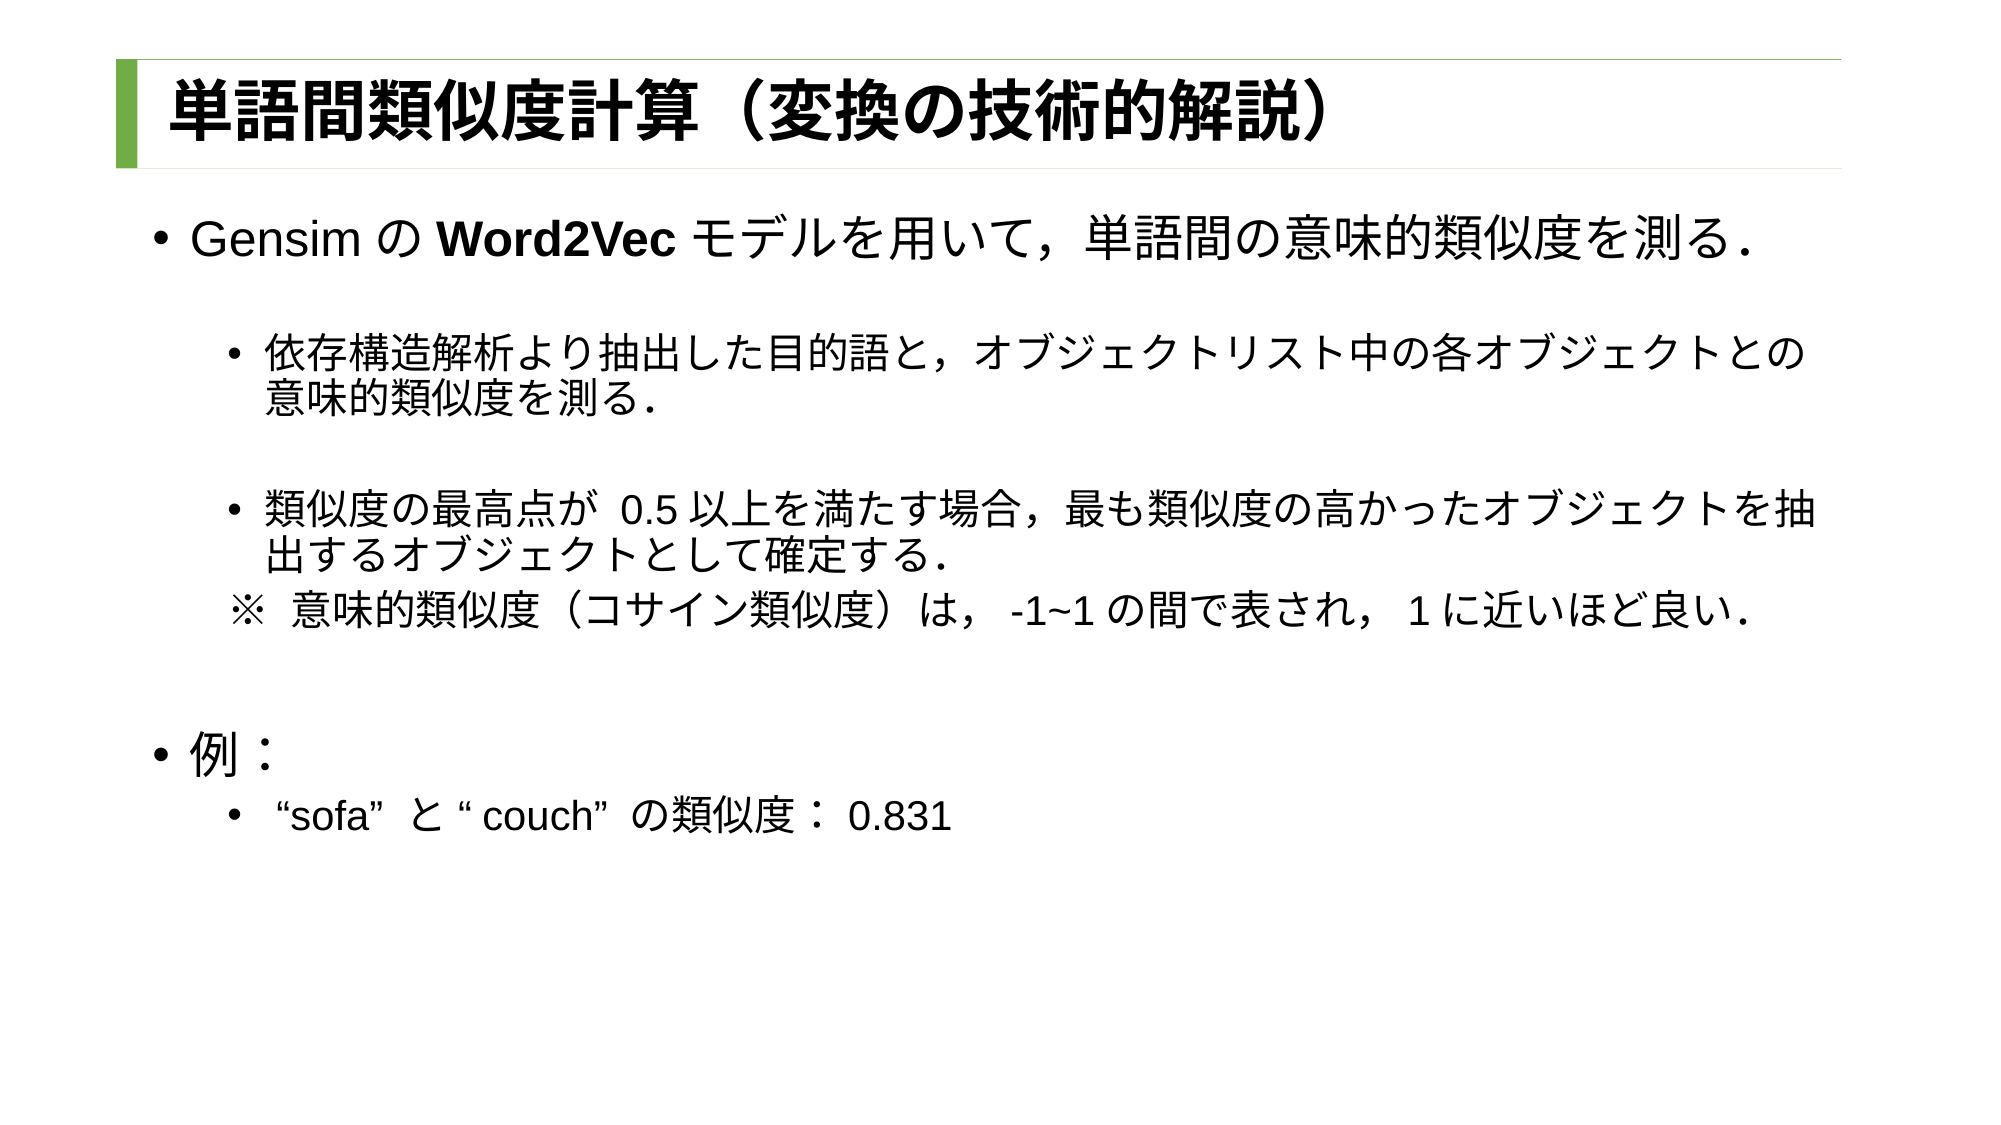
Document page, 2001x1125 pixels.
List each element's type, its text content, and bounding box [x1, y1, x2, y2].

title 単語間類似度計算（変換の技術的解説） [137, 59, 1863, 169]
list GensimのWord2Vecモデルを用いて，単語間の意味的類似度を測る． 依存構造解析より抽出した目的語と，オブジェクトリスト中の各オブジェクトとの意味的類似度を測る． 類似度の最高点が 0.5以上を満たす場合，最も類似度の高かったオブジェクトを抽出するオブジェクトとして確定する． ※ 意味的類似度（コサイン類似度）は，-1~1の間で表され，1に近いほど良い． 例： “sofa” と “couch” の類似度：0.831 [137, 205, 1863, 1066]
